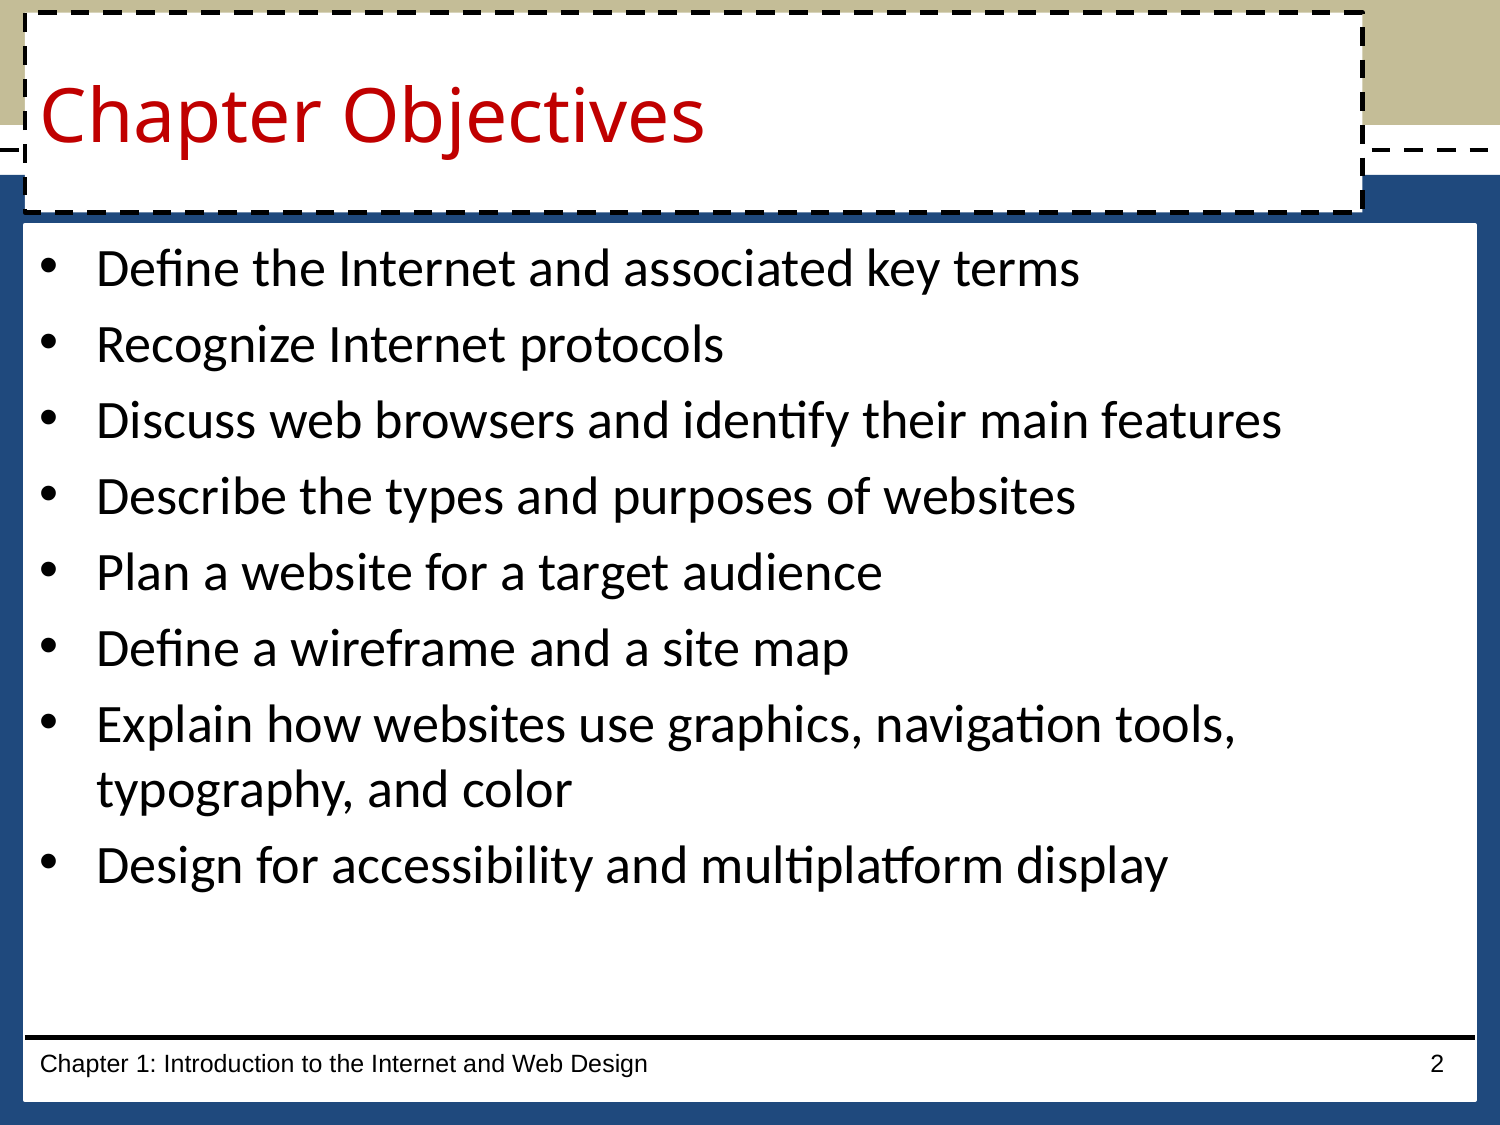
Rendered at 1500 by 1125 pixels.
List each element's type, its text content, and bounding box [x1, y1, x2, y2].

list Define the Internet and associated key terms Recognize Internet protocols Discuss web browsers and identify their main features Describe the types and purposes of websites Plan a website for a target audience Define a wireframe and a site map Explain how websites use graphics, navigation tools, typography, and color Design for accessibility and multiplatform display [24, 224, 1475, 1024]
title Chapter Objectives [23, 10, 1365, 215]
footer Chapter 1: Introduction to the Internet and Web Design [24, 1040, 1400, 1100]
slide_number 2 [1400, 1040, 1475, 1100]
